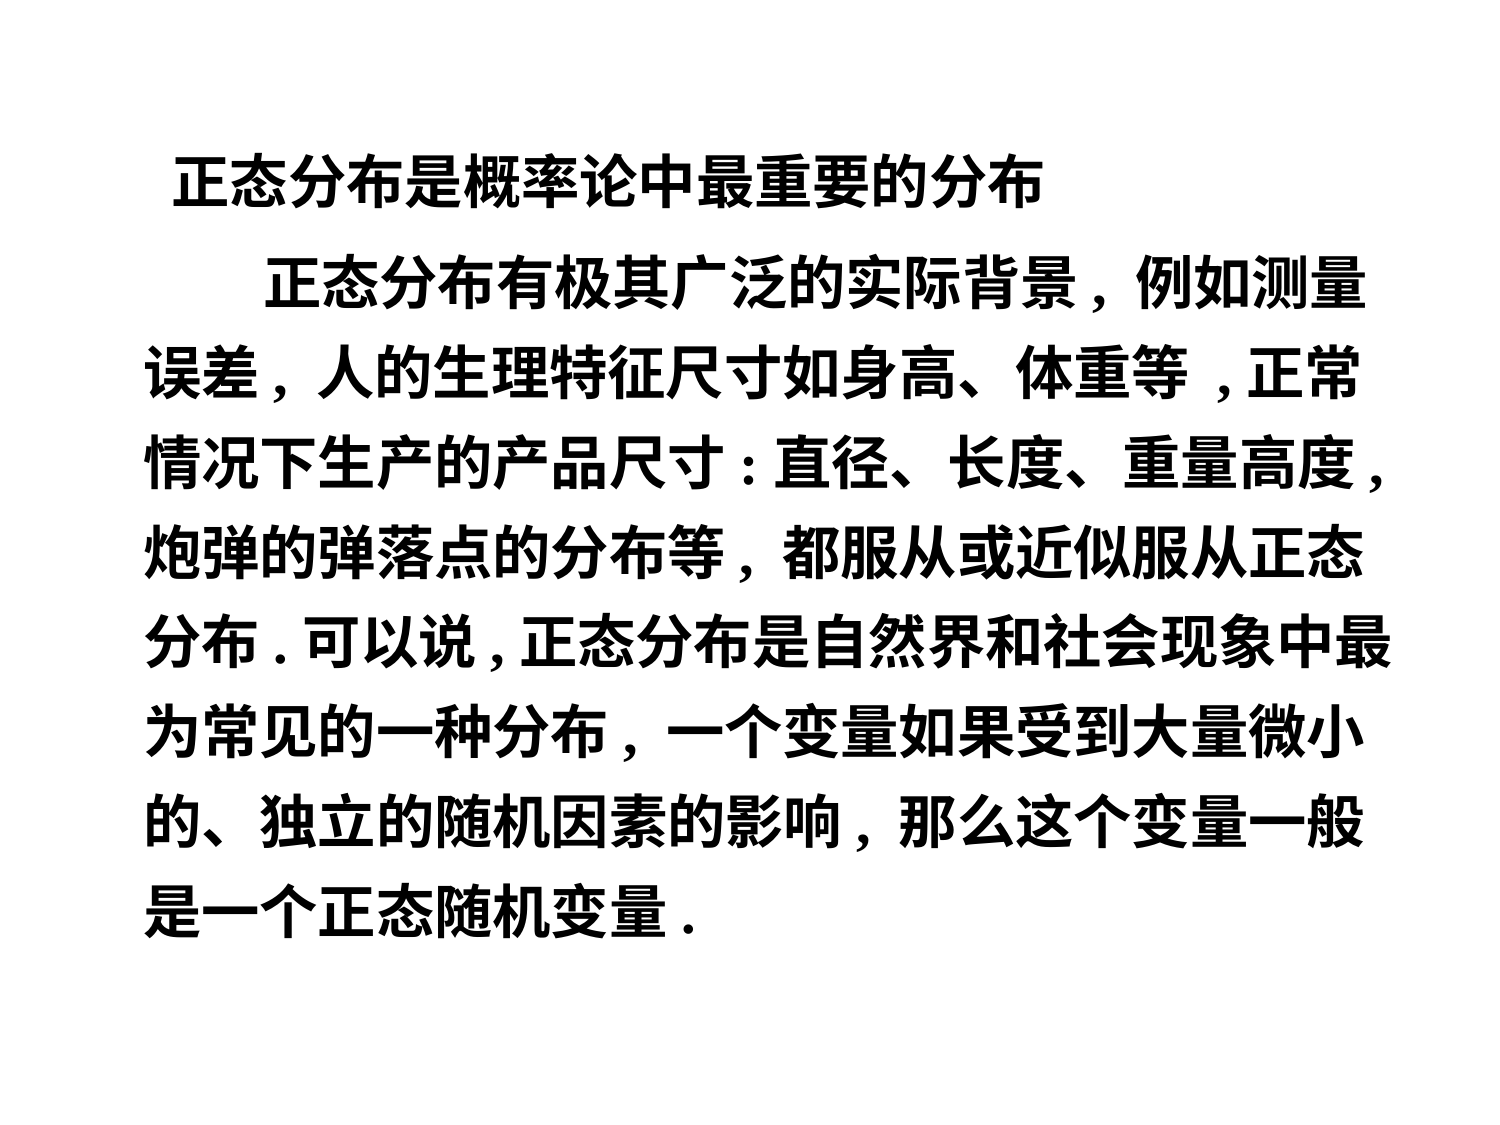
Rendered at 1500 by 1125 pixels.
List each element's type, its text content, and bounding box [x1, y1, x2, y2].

text_box 正态分布有极其广泛的实际背景, 例如测量 误差, 人的生理特征尺寸如身高、体重等 ,正常 情况下生产的产品尺寸:直径、长度、重量高度, 炮弹的弹落点的分布等, 都服从或近似服从正态 分布.可以说,正态分布是自然界和社会现象中最 为常见的一种分布, 一个变量如果受到大量微小 的、独立的随机因素的影响, 那么这个变量一般 是一个正态随机变量. [128, 224, 1408, 953]
text_box 正态分布是概率论中最重要的分布 [157, 137, 1061, 223]
